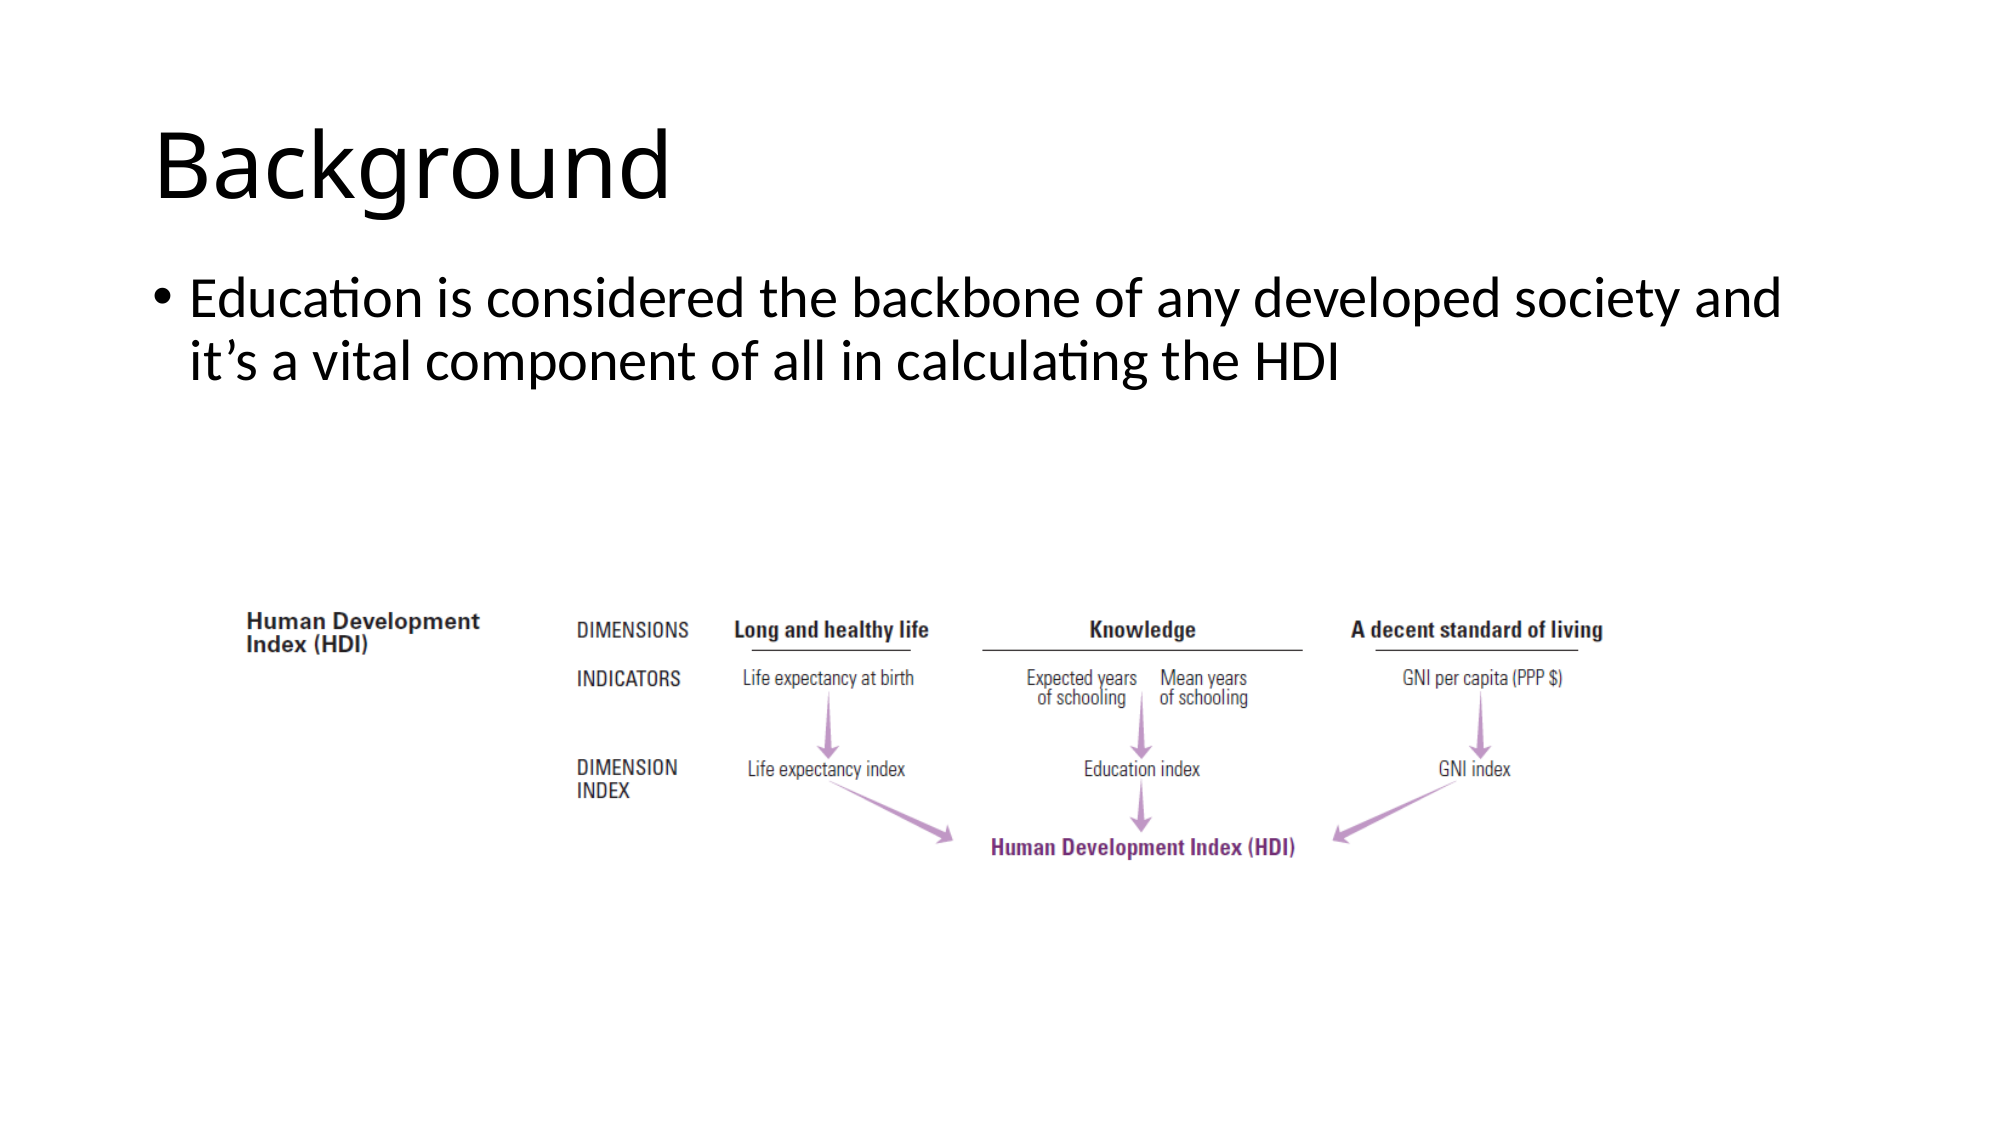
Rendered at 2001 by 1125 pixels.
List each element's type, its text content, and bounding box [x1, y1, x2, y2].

title Background [137, 59, 1863, 260]
list Education is considered the backbone of any developed society and it’s a vital component of all in calculating the HDI [137, 260, 1863, 563]
picture [235, 600, 1730, 865]
